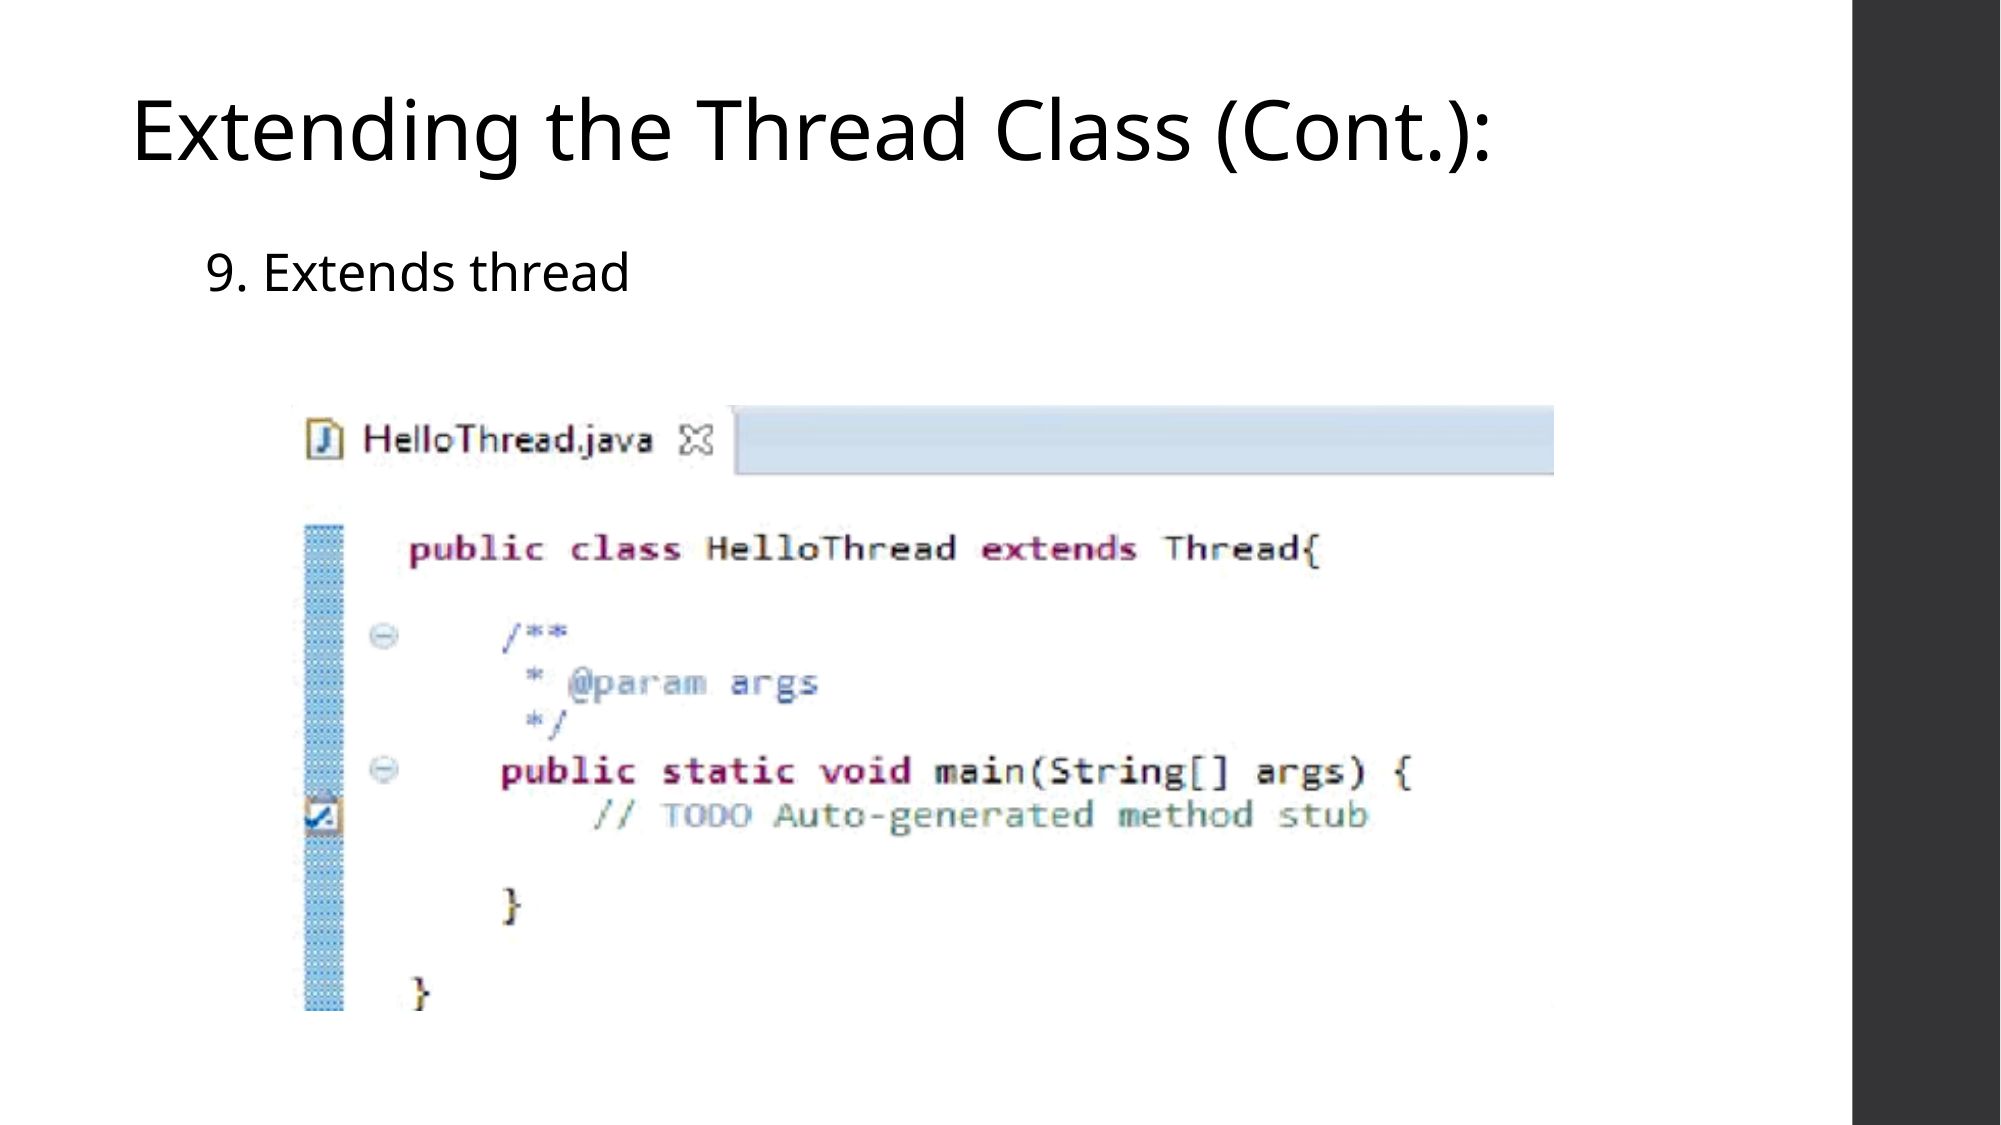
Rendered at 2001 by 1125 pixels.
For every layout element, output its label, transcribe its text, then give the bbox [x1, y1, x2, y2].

text_box Extending the Thread Class (Cont.): 9. Extends thread [115, 69, 1935, 913]
picture [291, 405, 1554, 1012]
